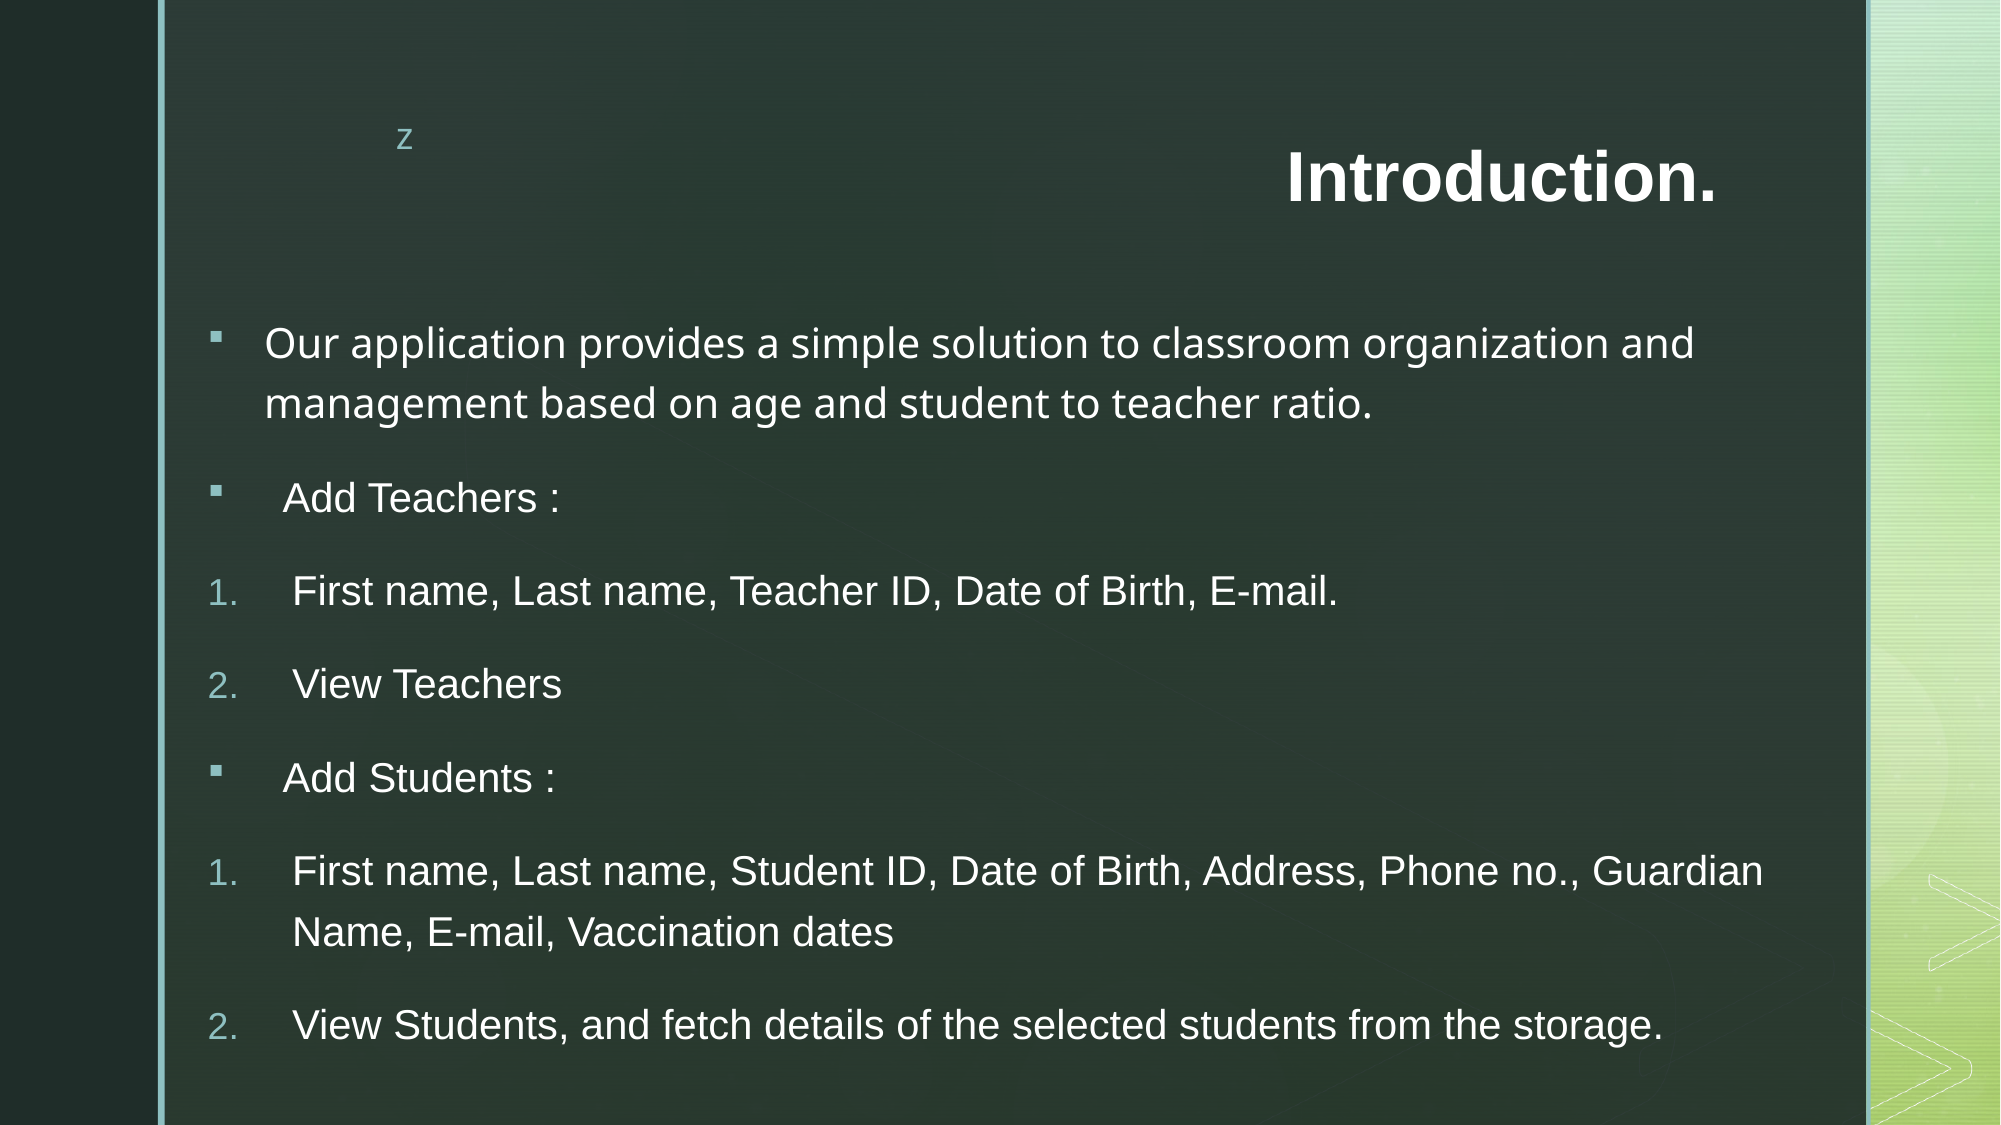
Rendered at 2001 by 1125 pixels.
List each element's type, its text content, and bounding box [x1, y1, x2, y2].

picture [1871, 0, 2001, 1125]
list Our application provides a simple solution to classroom organization and management based on age and student to teacher ratio. Add Teachers : First name, Last name, Teacher ID, Date of Birth, E-mail. View Teachers Add Students : First name, Last name, Student ID, Date of Birth, Address, Phone no., Guardian Name, E-mail, Vaccination dates View Students, and fetch details of the selected students from the storage. [192, 299, 1863, 1076]
title Introduction. [428, 132, 1734, 299]
